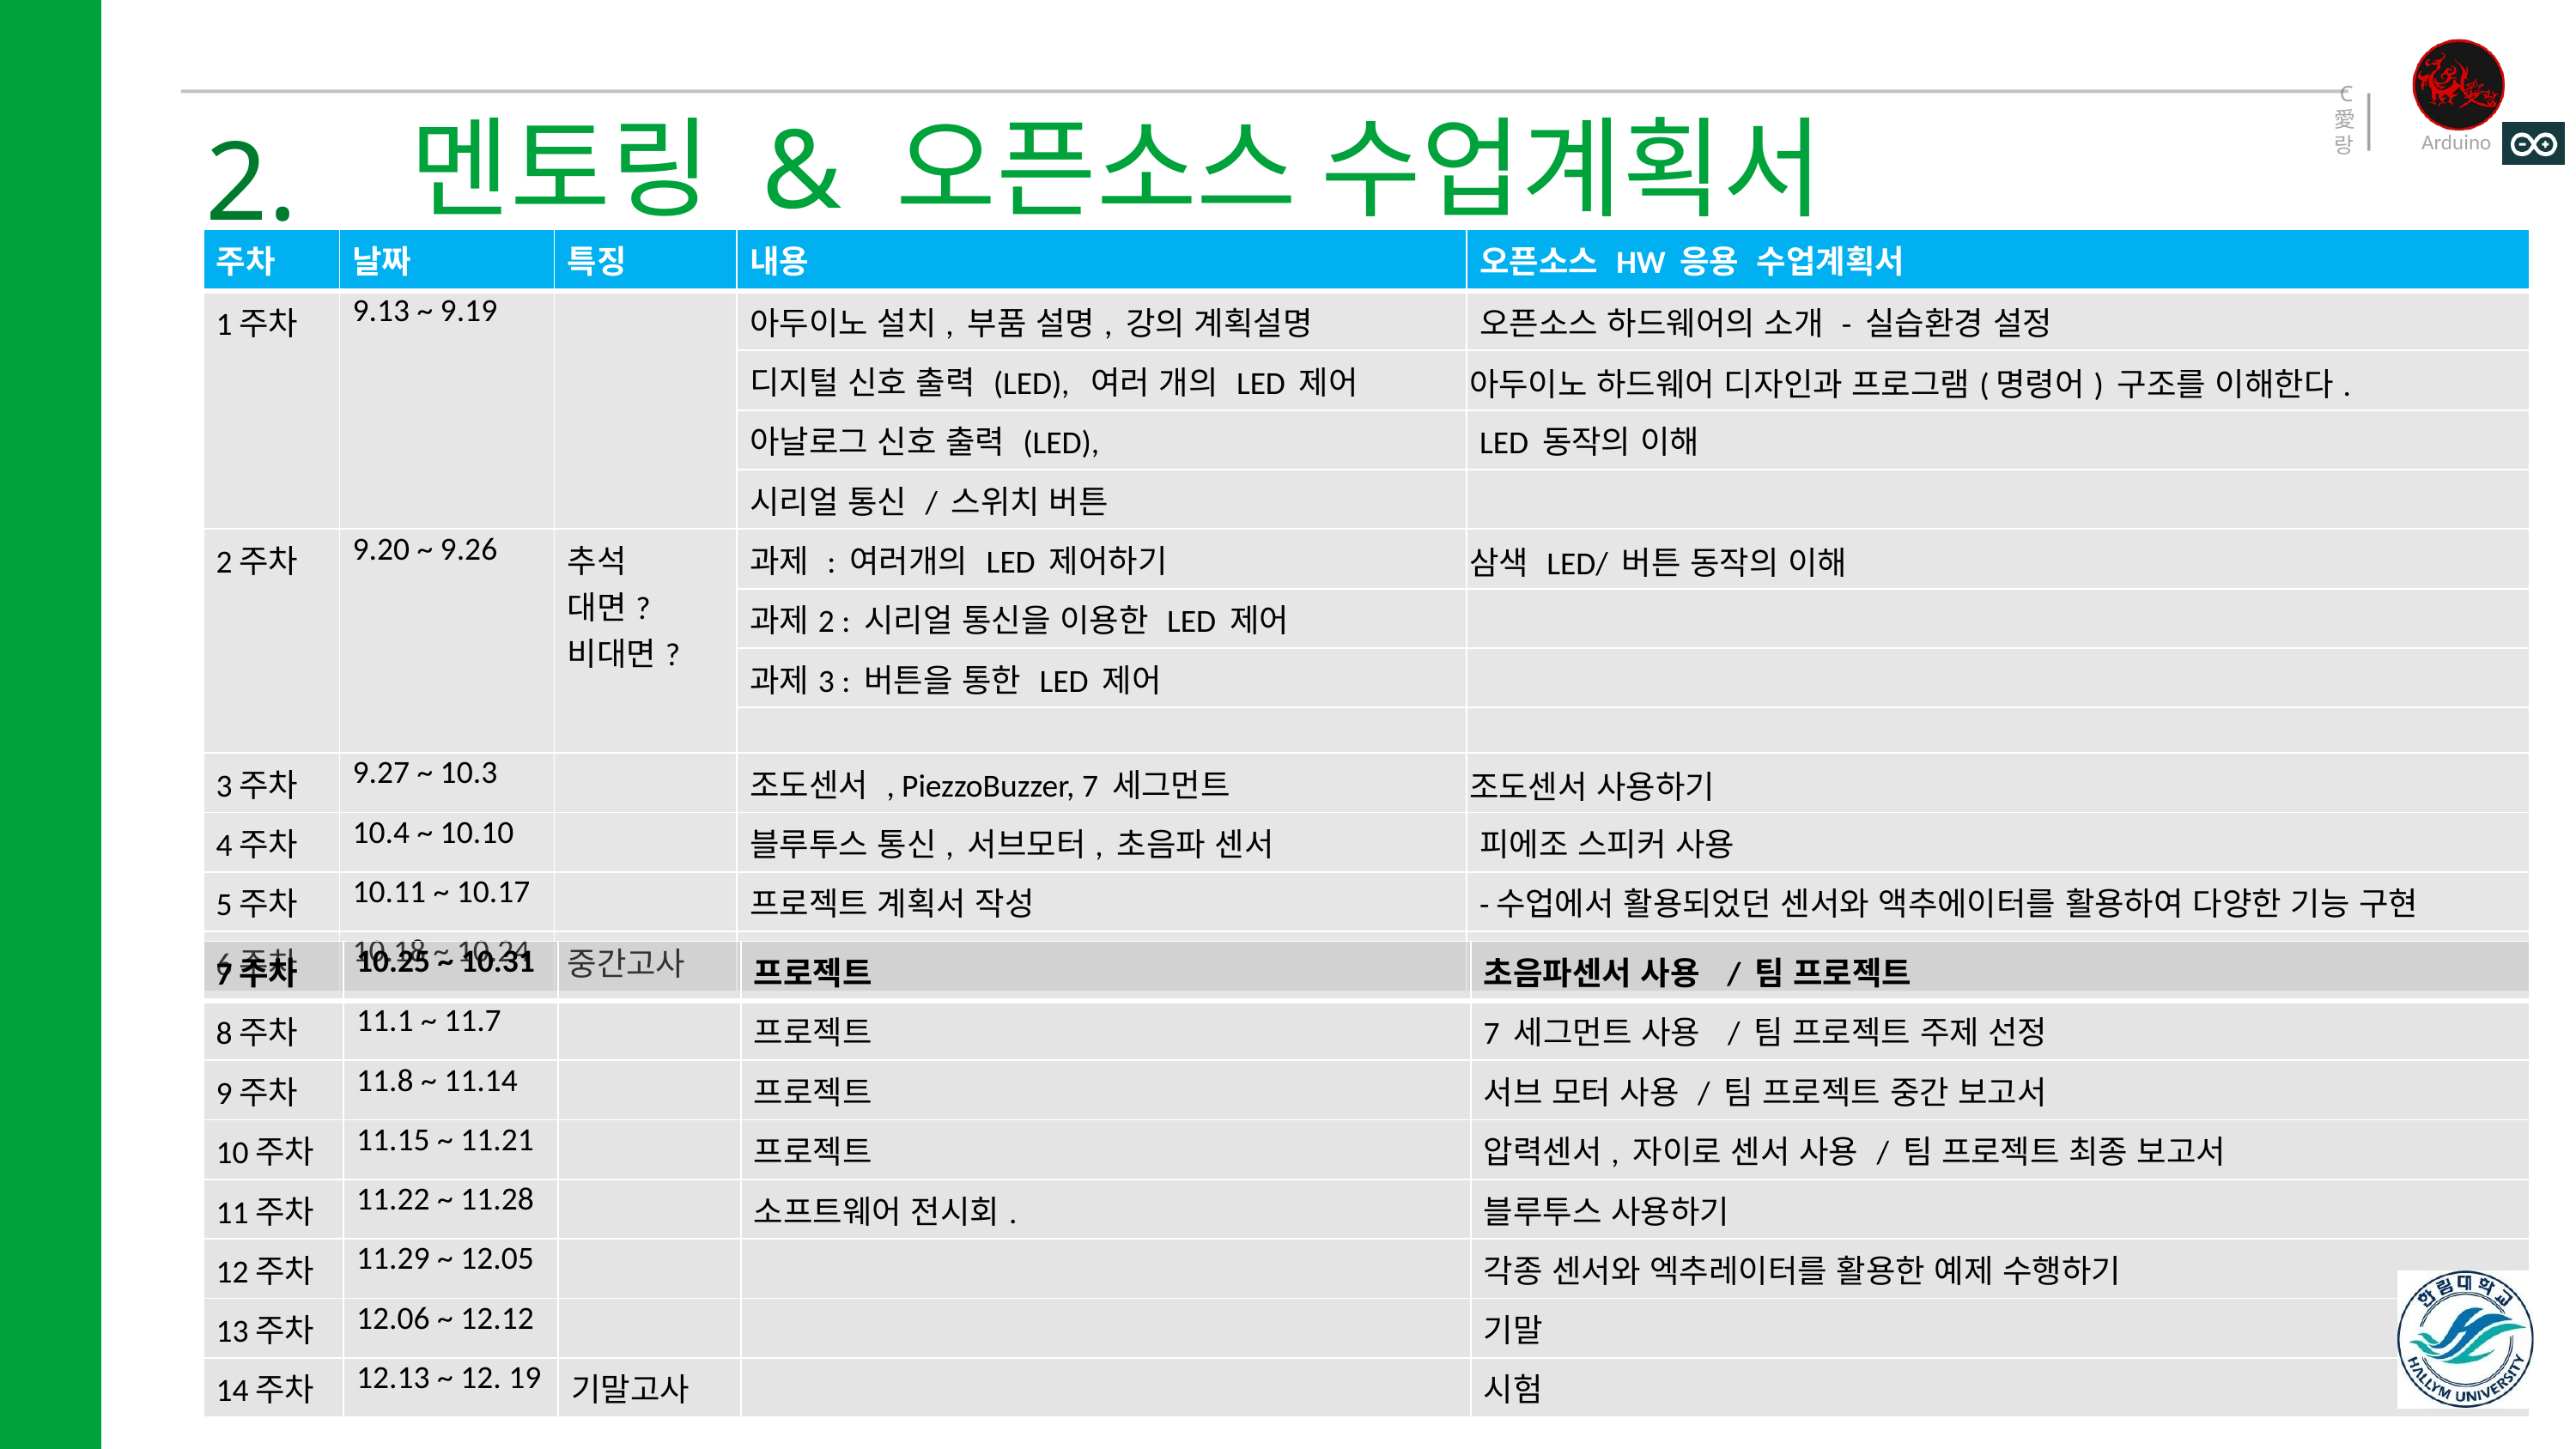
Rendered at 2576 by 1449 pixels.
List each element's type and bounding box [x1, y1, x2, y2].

text_box [0, 0, 2576, 1449]
